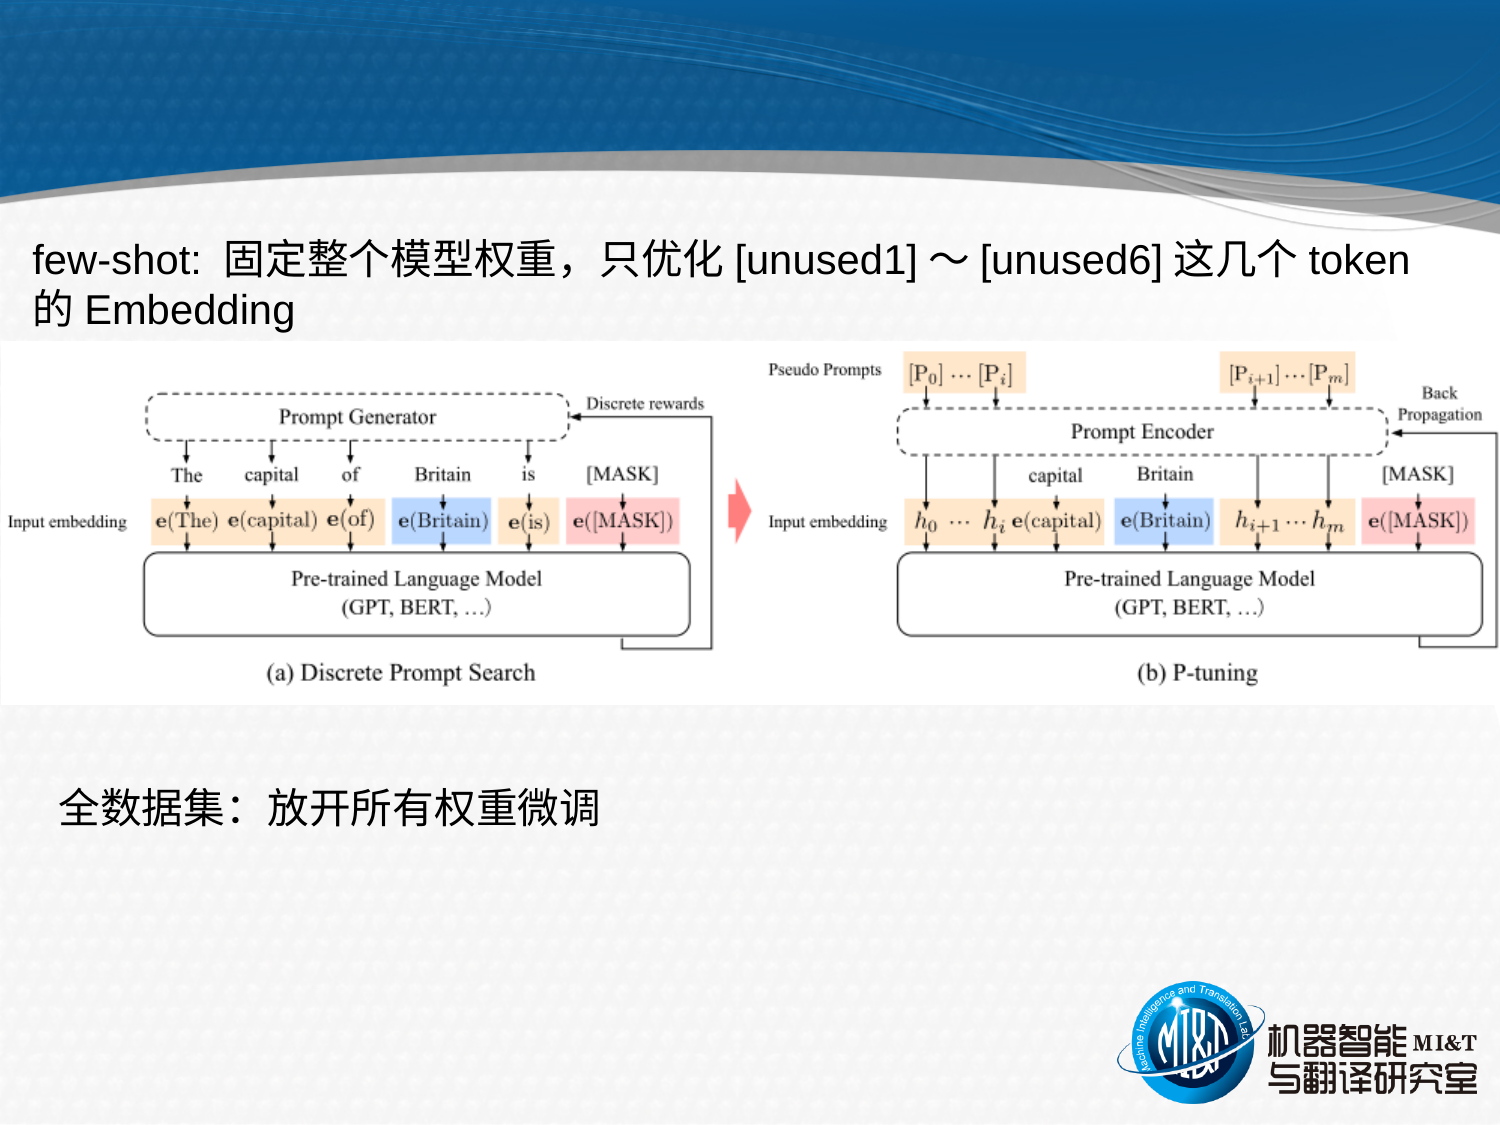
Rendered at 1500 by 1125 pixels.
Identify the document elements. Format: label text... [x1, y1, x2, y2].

text_box few-shot: 固定整个模型权重，只优化[unused1]～[unused6]这几个token的Embedding [17, 225, 1475, 339]
picture [0, 0, 1500, 1125]
text_box 全数据集：放开所有权重微调 [43, 774, 1458, 840]
